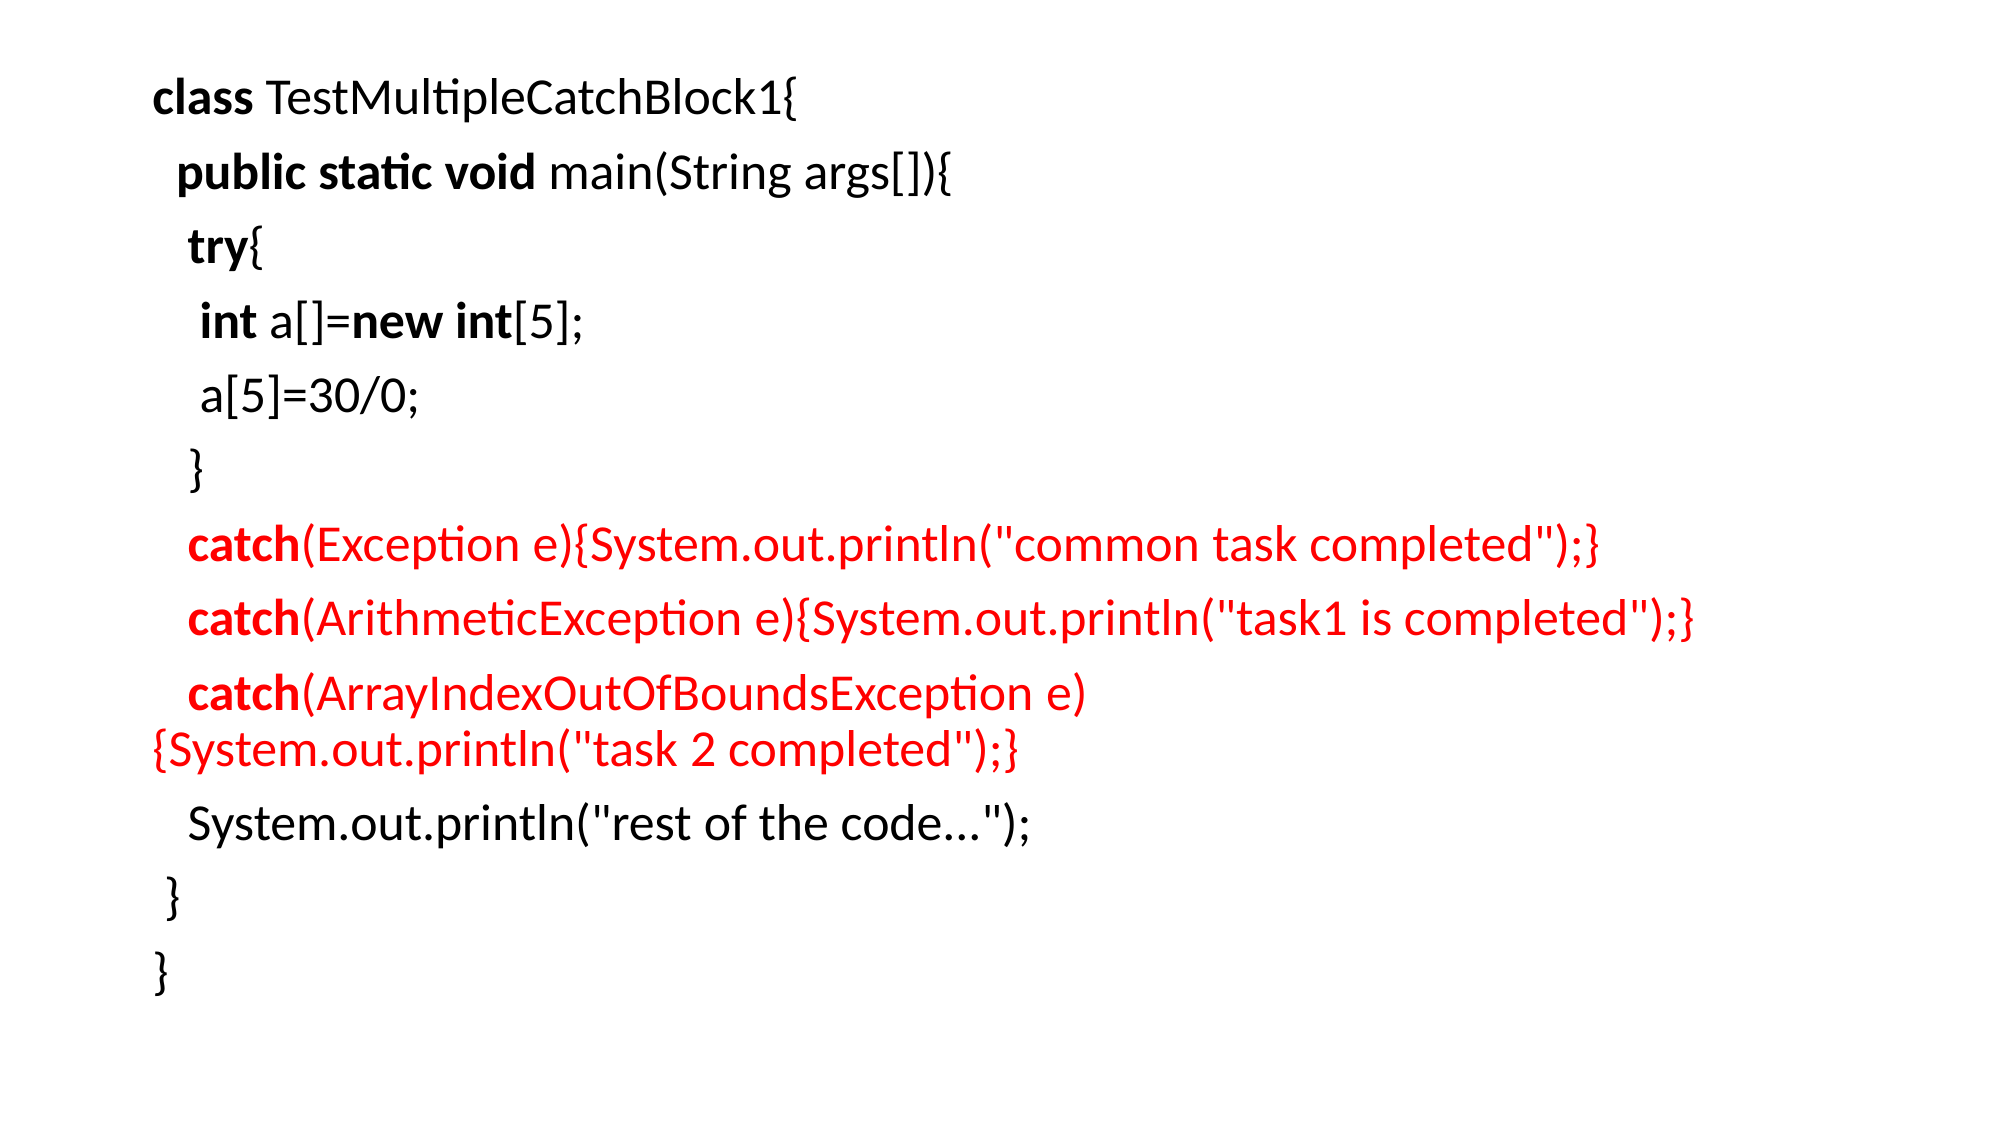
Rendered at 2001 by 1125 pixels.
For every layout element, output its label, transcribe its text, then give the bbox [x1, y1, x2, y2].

list class TestMultipleCatchBlock1{ public static void main(String args[]){ try{ int a[]=new int[5]; a[5]=30/0; } catch(Exception e){System.out.println("common task completed");} catch(ArithmeticException e){System.out.println("task1 is completed");} catch(ArrayIndexOutOfBoundsException e){System.out.println("task 2 completed");} System.out.println("rest of the code..."); } } [137, 62, 1863, 1014]
